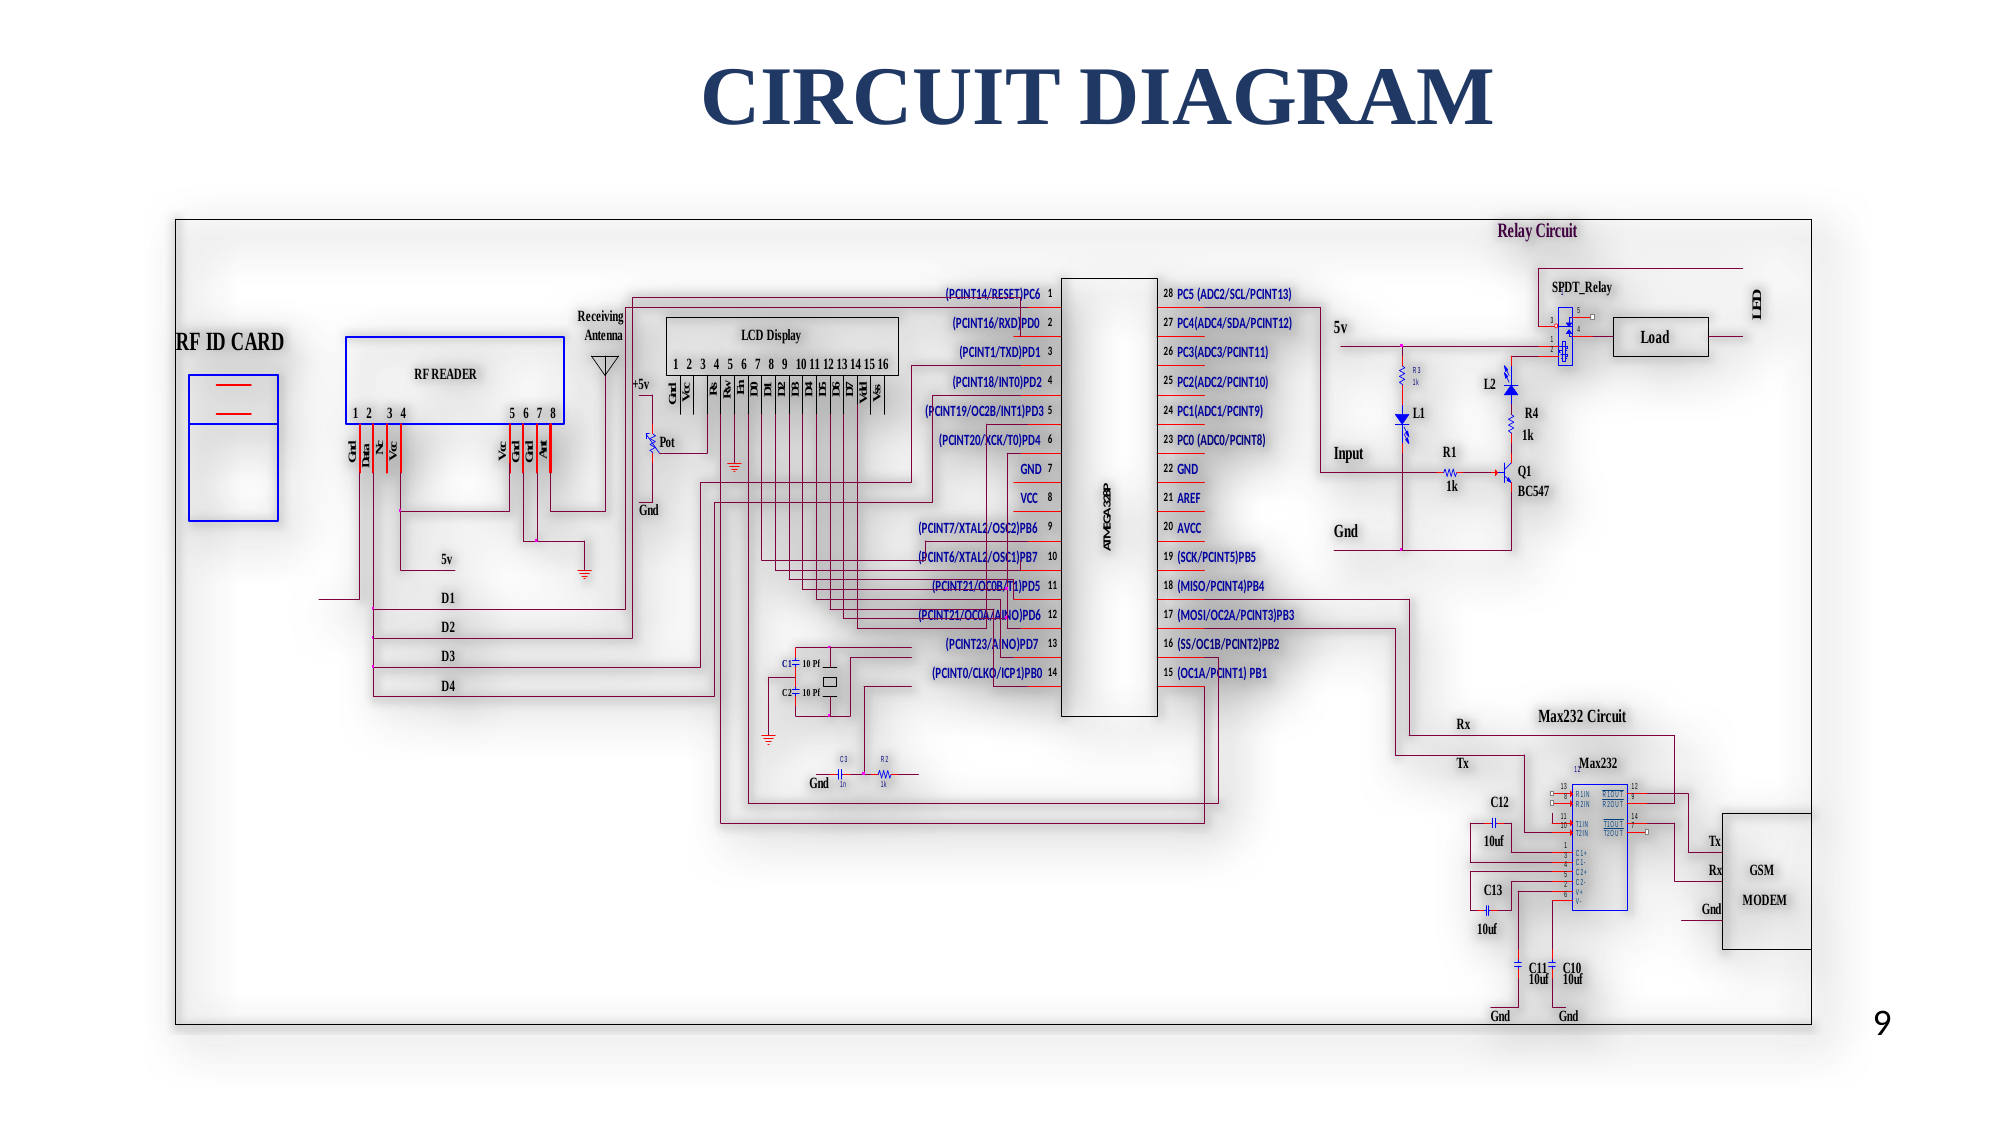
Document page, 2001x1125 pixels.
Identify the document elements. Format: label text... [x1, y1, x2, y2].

text_box 9 [1857, 990, 1939, 1050]
picture [175, 219, 1812, 1025]
text_box CIRCUIT DIAGRAM [685, 33, 1652, 149]
